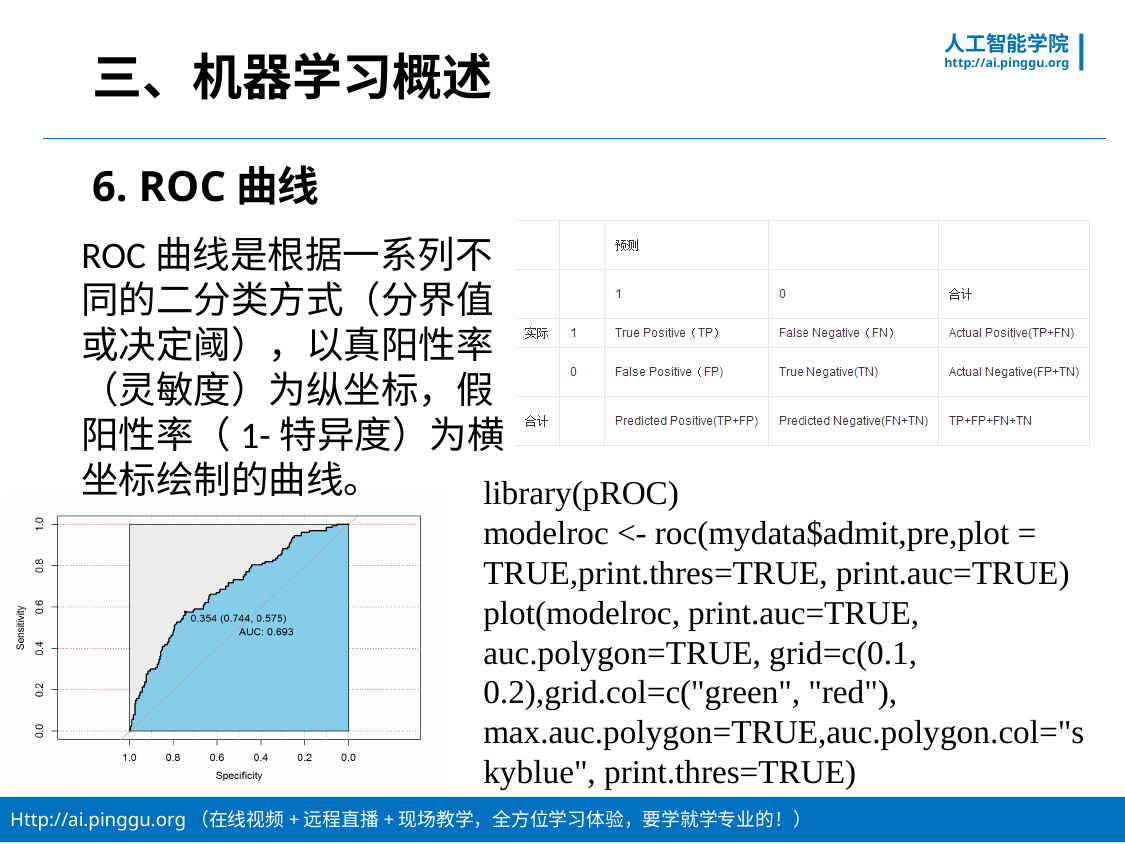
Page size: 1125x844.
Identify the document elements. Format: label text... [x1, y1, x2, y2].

text_box library(pROC) modelroc <- roc(mydata$admit,pre,plot = TRUE,print.thres=TRUE, print.auc=TRUE) plot(modelroc, print.auc=TRUE, auc.polygon=TRUE, grid=c(0.1, 0.2),grid.col=c("green", "red"), max.auc.polygon=TRUE,auc.polygon.col="skyblue", print.thres=TRUE) [468, 463, 1106, 798]
text_box ROC曲线是根据一系列不同的二分类方式（分界值或决定阈），以真阳性率（灵敏度）为纵坐标，假阳性率（1-特异度）为横坐标绘制的曲线。 [66, 223, 530, 509]
title 三、机器学习概述 [77, 45, 1048, 139]
text_box 6. ROC曲线 [77, 152, 629, 217]
picture [6, 491, 447, 789]
picture [515, 220, 1092, 446]
slide_number [1030, 798, 1125, 844]
